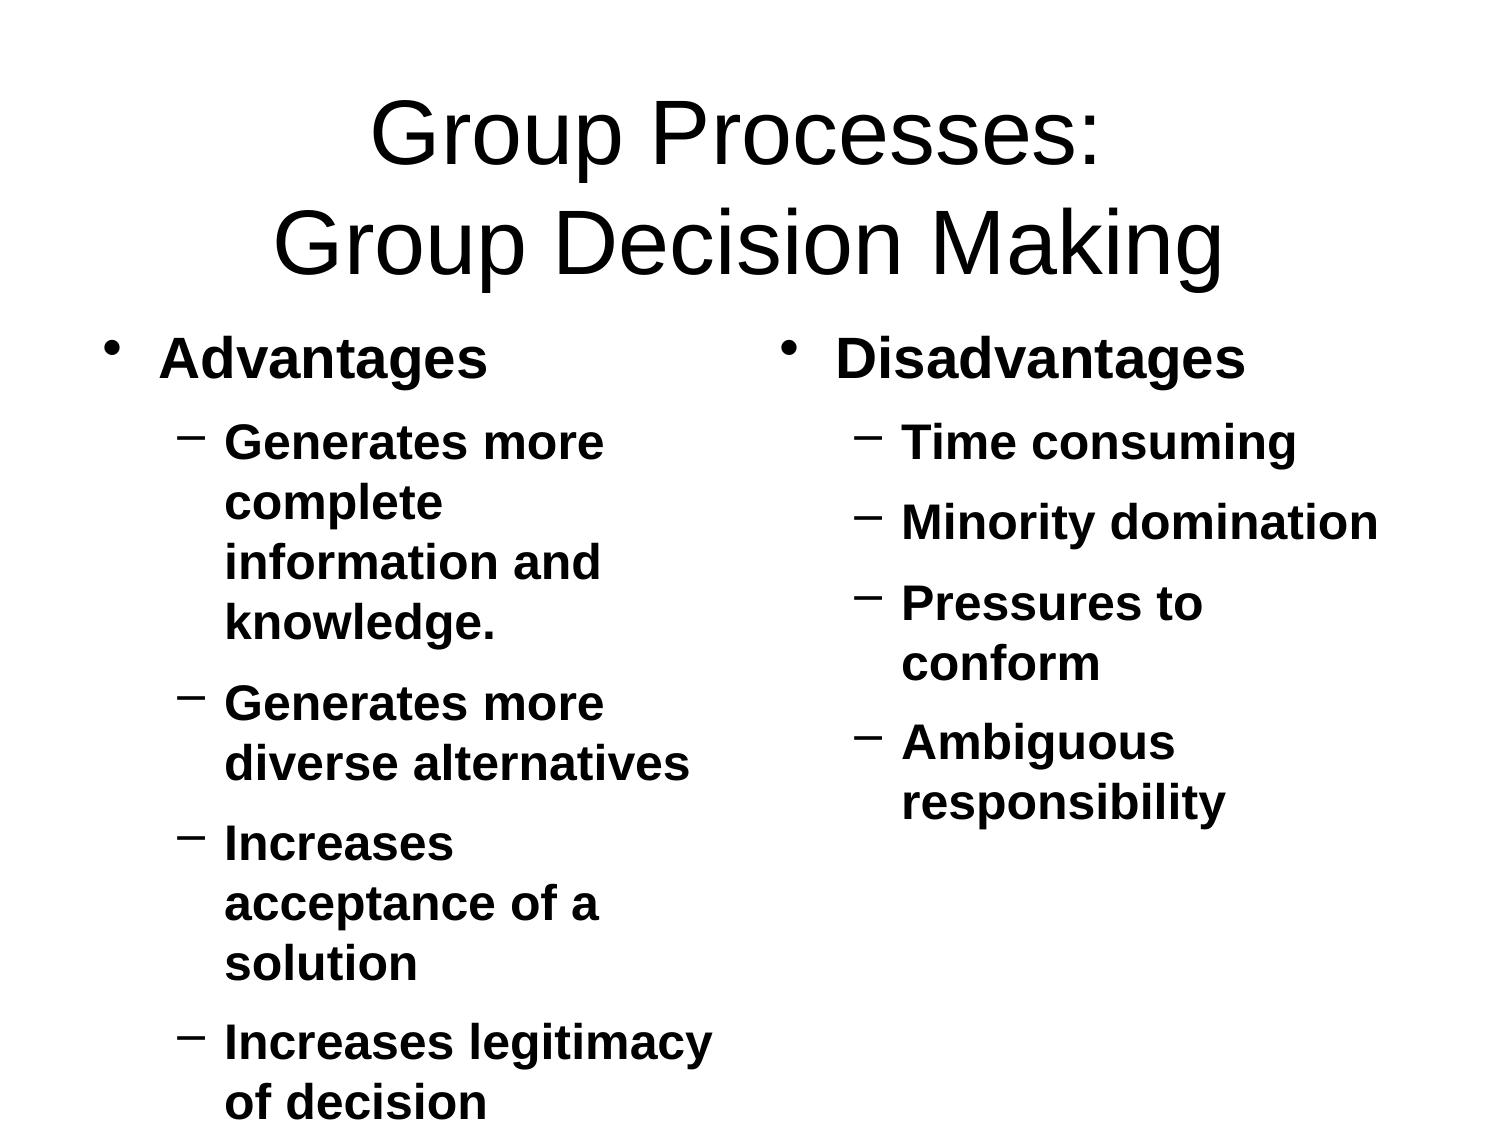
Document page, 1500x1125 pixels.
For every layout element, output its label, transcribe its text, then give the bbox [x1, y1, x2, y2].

list Advantages Generates more complete information and knowledge. Generates more diverse alternatives Increases acceptance of a solution Increases legitimacy of decision [87, 312, 740, 988]
list Disadvantages Time consuming Minority domination Pressures to conform Ambiguous responsibility [764, 312, 1417, 988]
title Group Processes: Group Decision Making [87, 94, 1413, 271]
